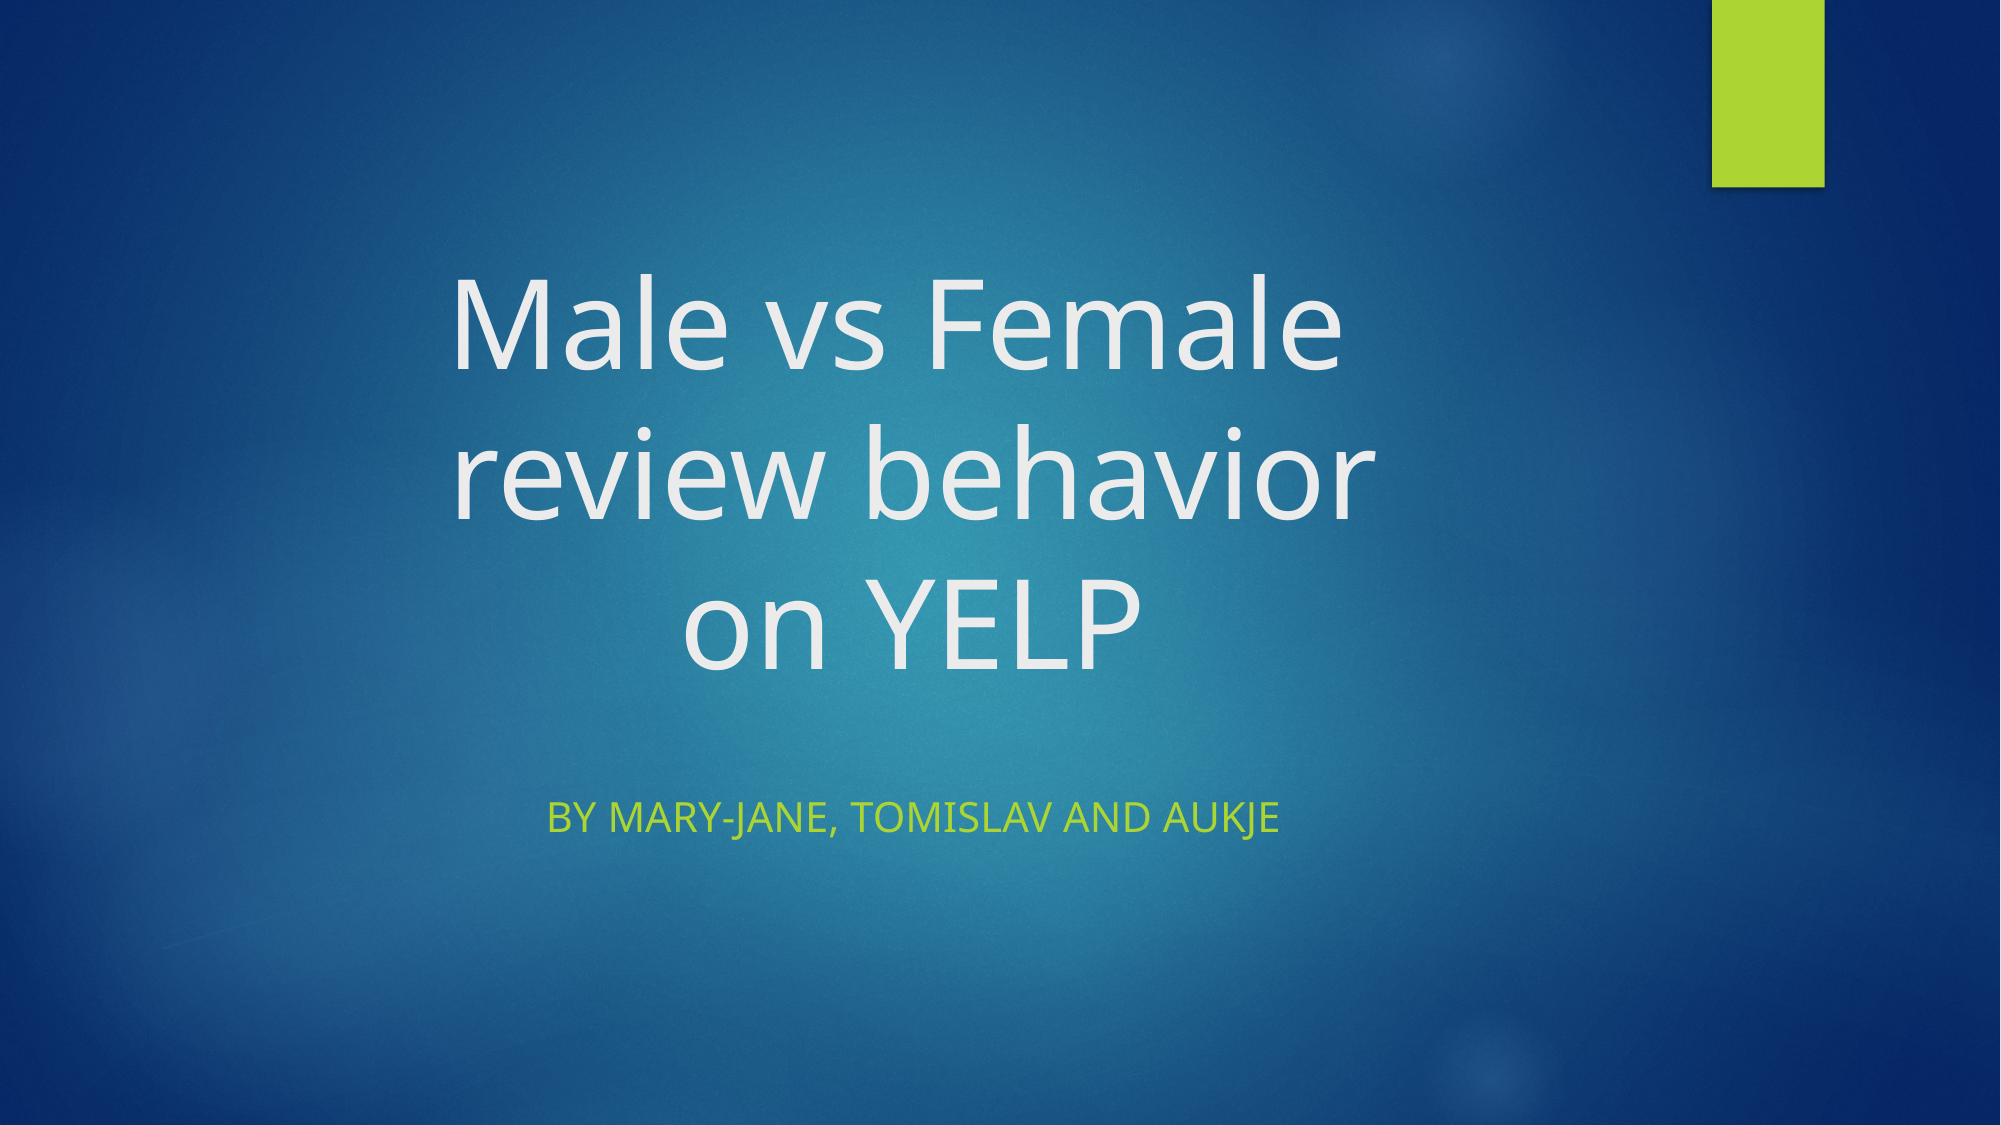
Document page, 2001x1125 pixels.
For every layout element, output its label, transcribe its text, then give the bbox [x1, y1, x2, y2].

title Male vs Female review behavior on YELP [189, 237, 1638, 783]
subtitle BY MARY-JANE, TOMISLAV AND AUKJE [189, 783, 1638, 925]
picture [0, 0, 2001, 1125]
